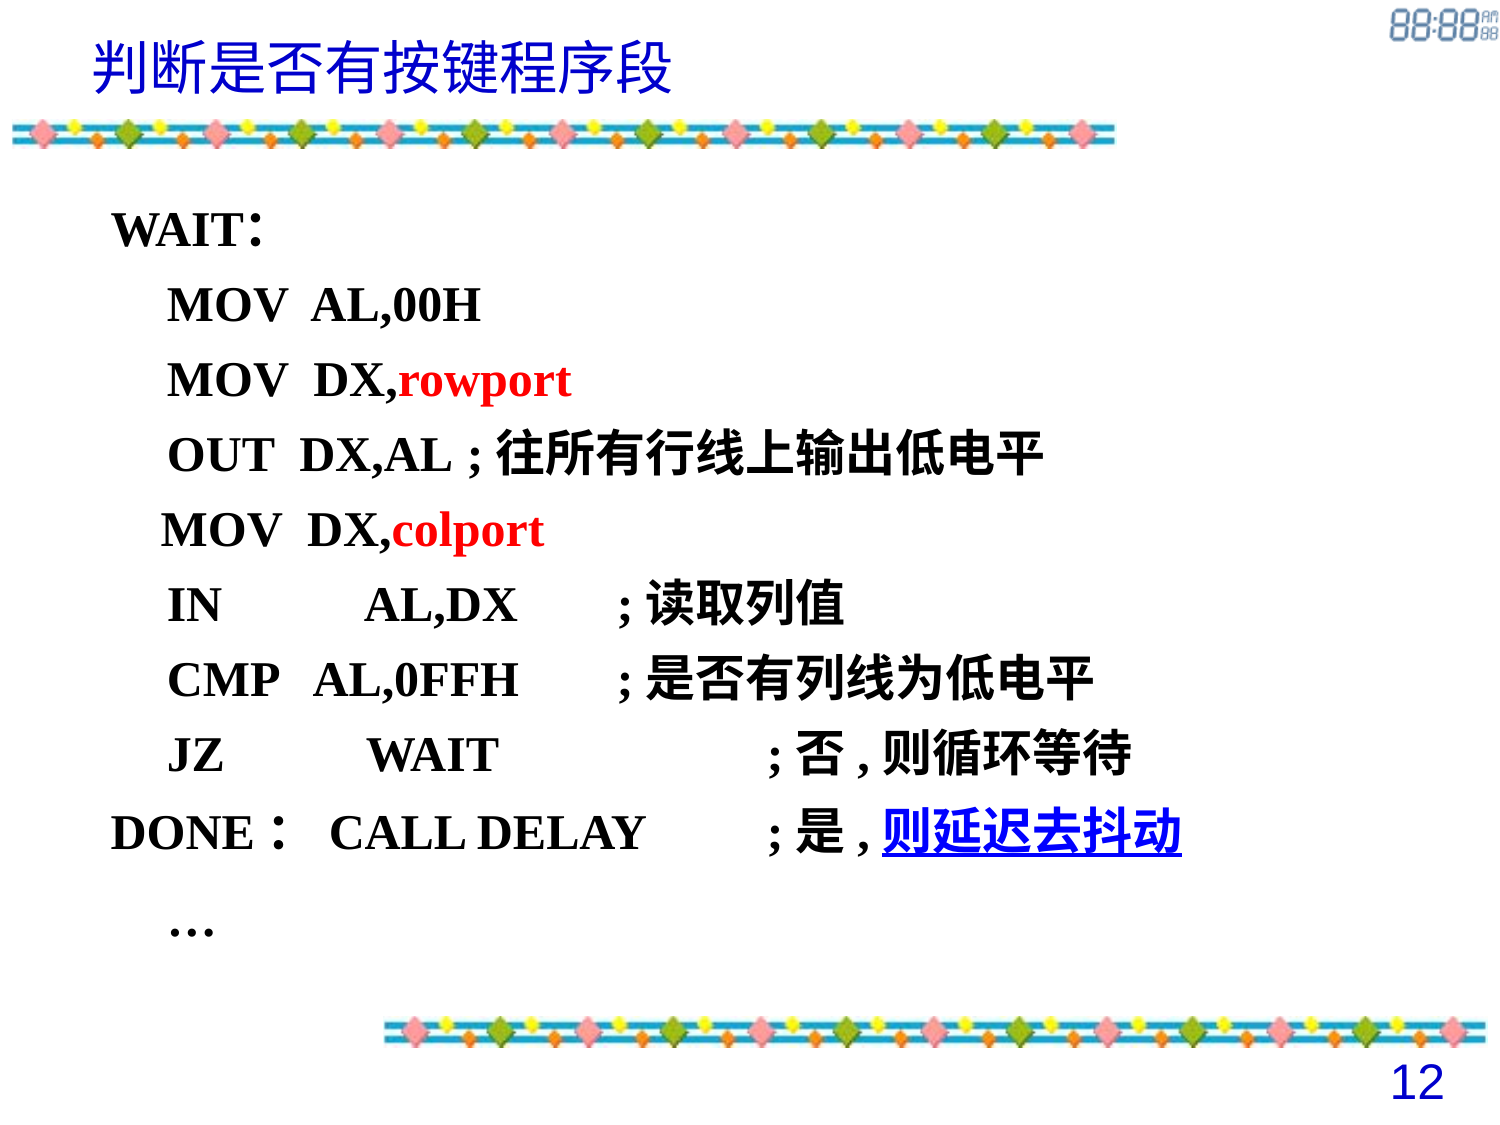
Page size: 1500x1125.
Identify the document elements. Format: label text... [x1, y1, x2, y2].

picture [11, 119, 1117, 149]
list WAIT： MOV AL,00H MOV DX,rowport OUT DX,AL ;往所有行线上输出低电平 MOV DX,colport IN AL,DX ;读取列值 CMP AL,0FFH ;是否有列线为低电平 JZ WAIT ;否,则循环等待 DONE：CALL DELAY ;是,则延迟去抖动 … [95, 173, 1396, 1011]
picture [383, 1016, 1488, 1048]
title 判断是否有按键程序段 [76, 21, 1115, 109]
